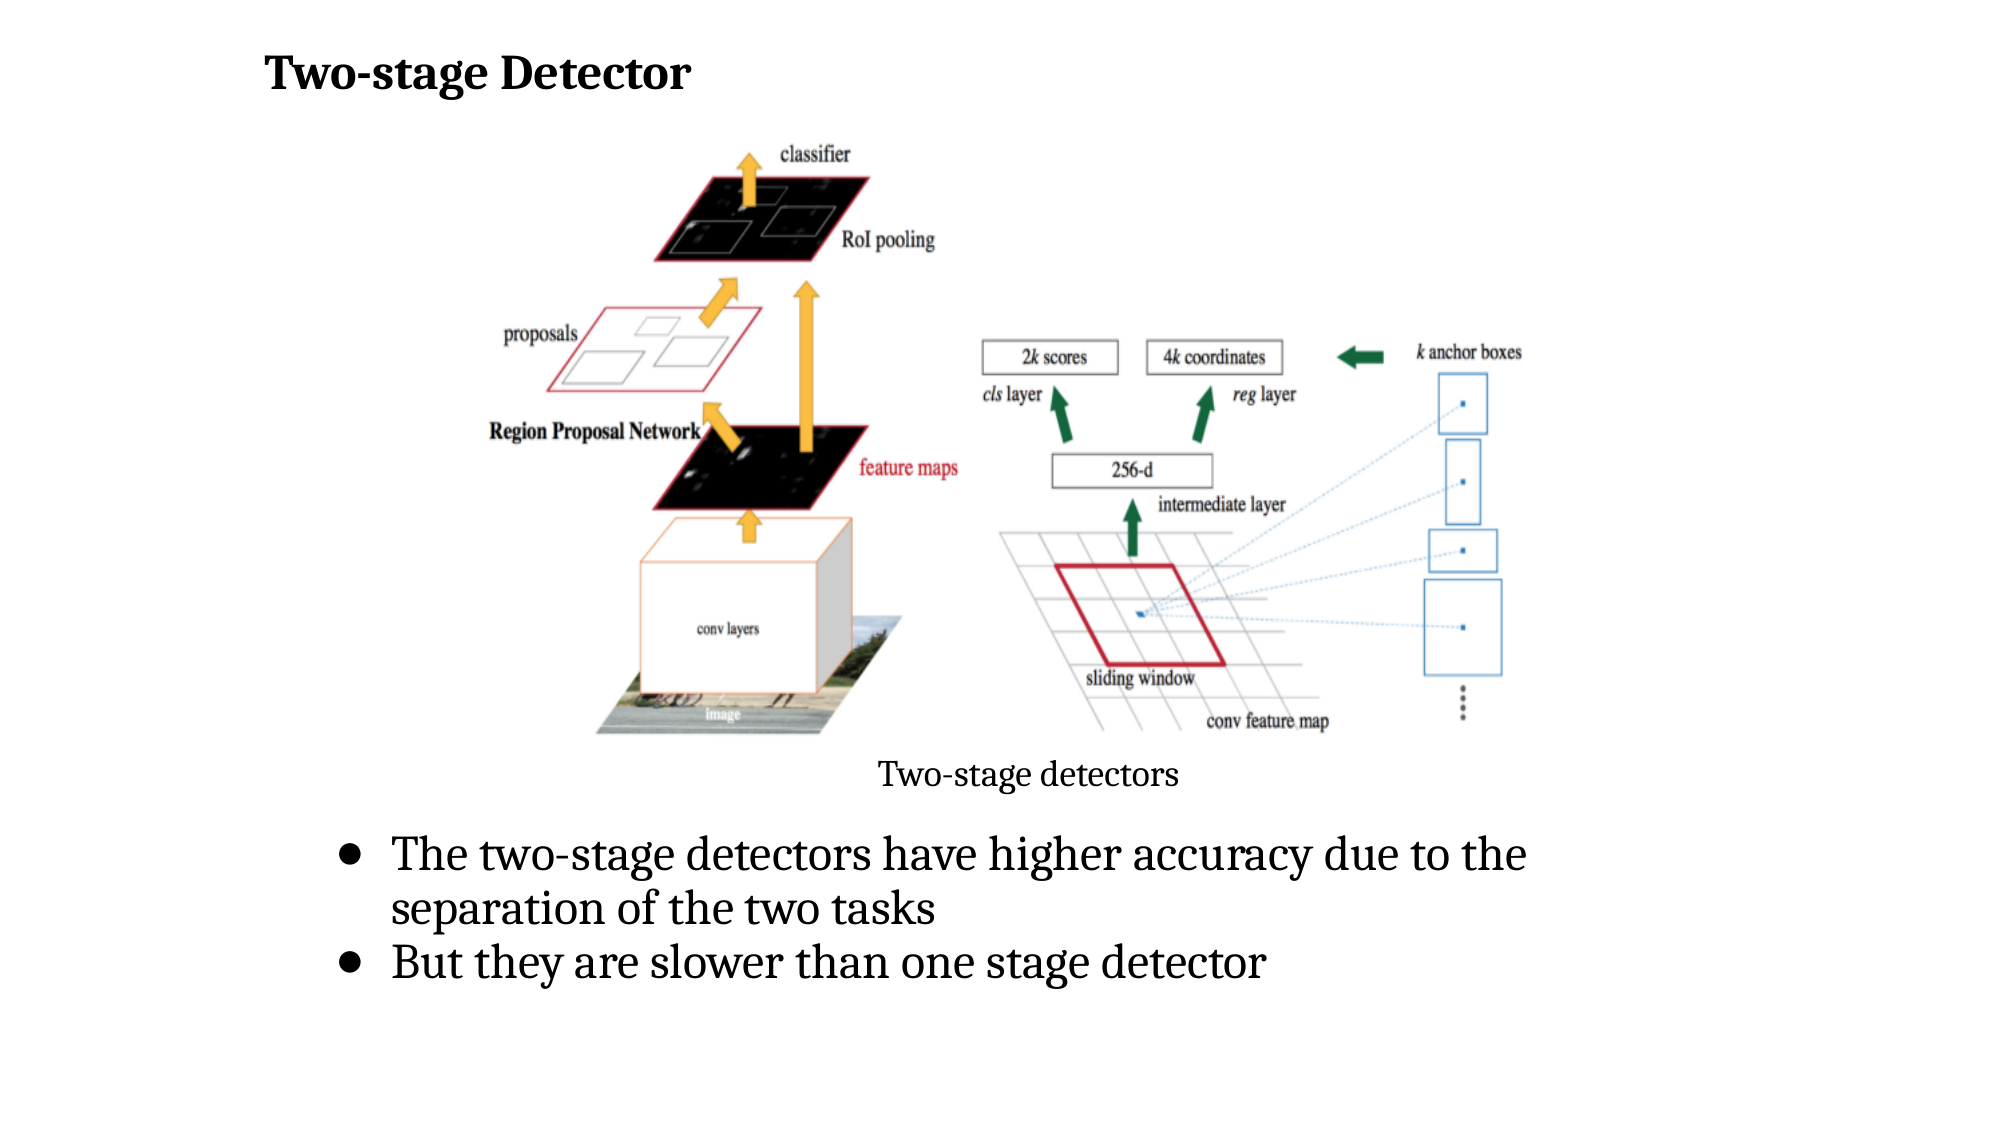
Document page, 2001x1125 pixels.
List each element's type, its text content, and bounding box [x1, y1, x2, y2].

text_box Two-stage Detector [249, 32, 1388, 125]
picture [465, 124, 1535, 759]
text_box Two-stage detectors [862, 759, 1236, 788]
list The two-stage detectors have higher accuracy due to the separation of the two tasks But they are slower than one stage detector [301, 812, 1699, 1047]
